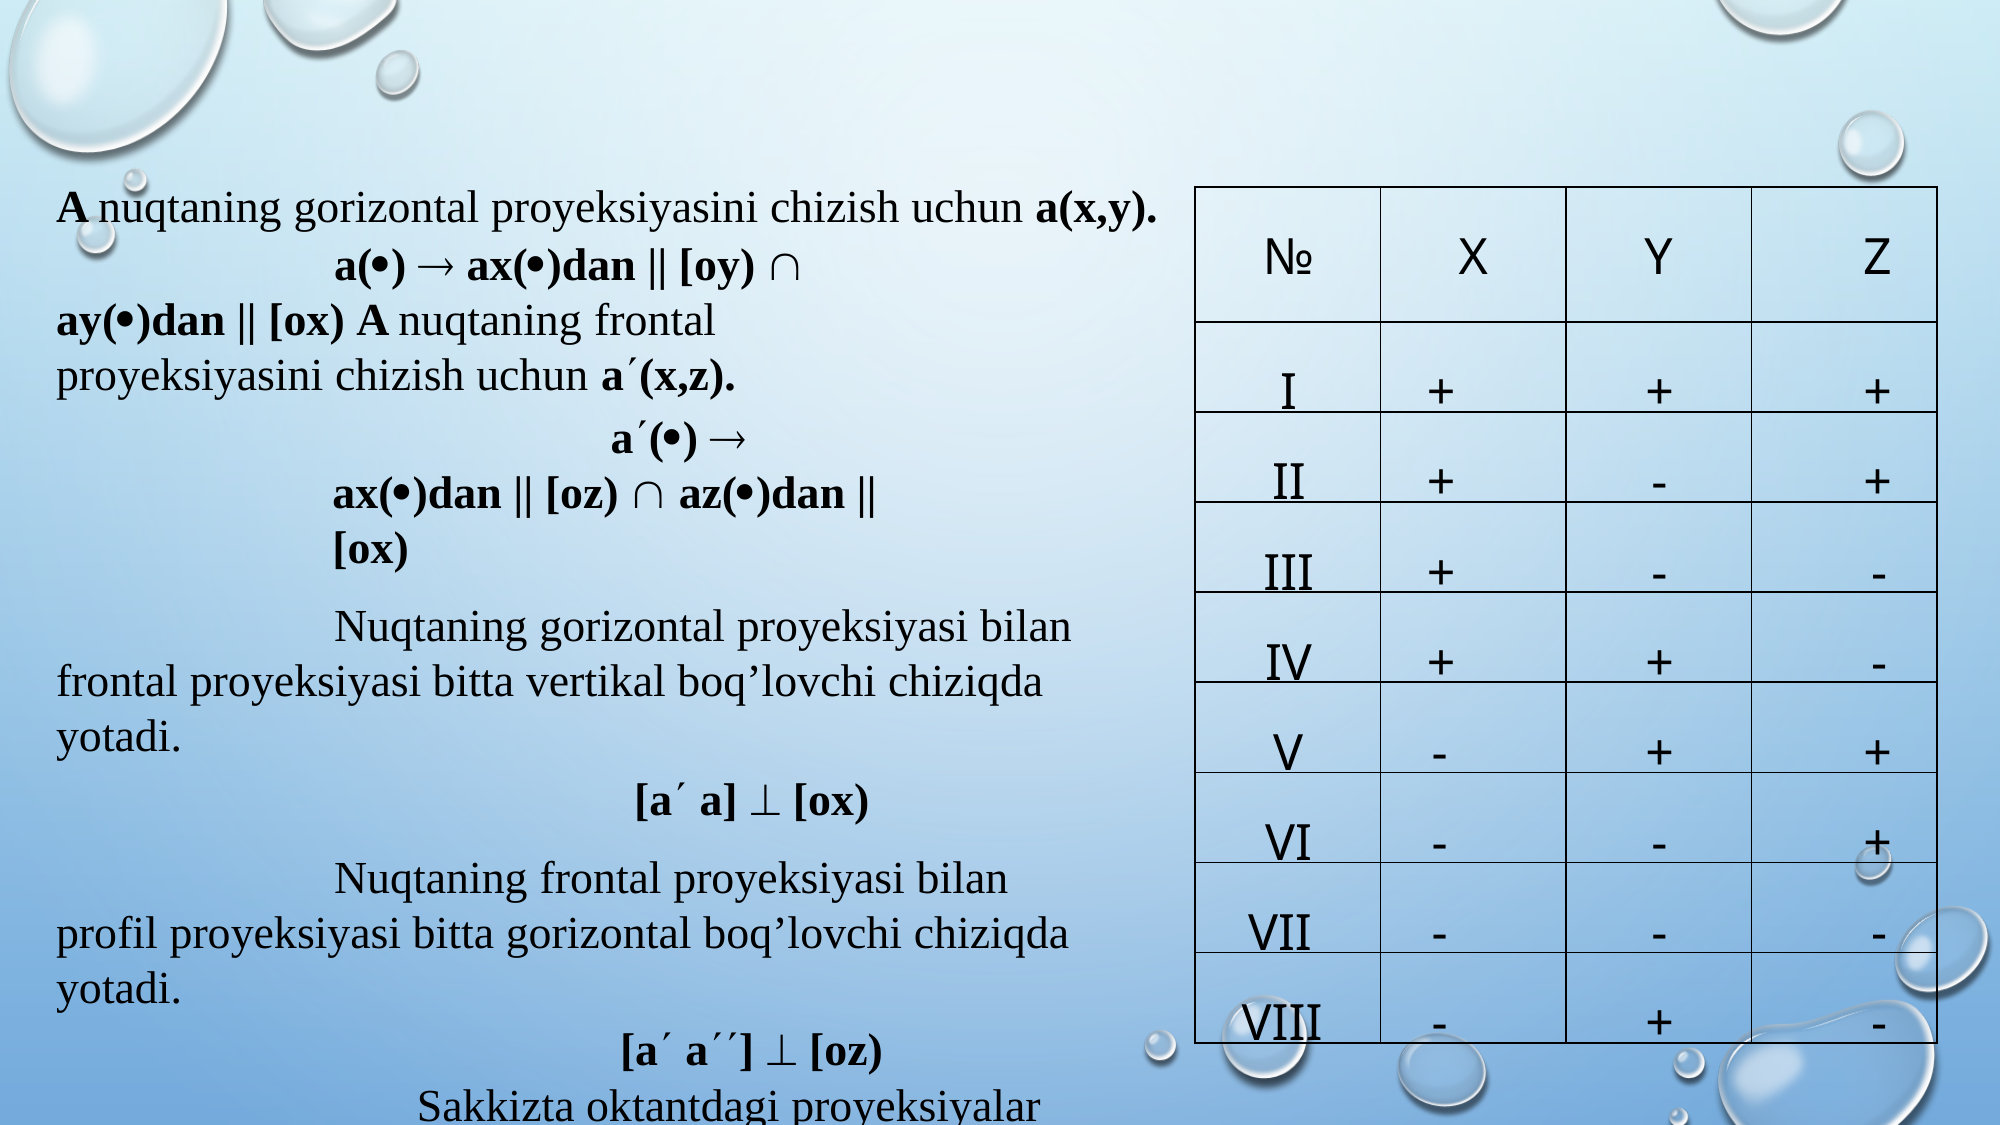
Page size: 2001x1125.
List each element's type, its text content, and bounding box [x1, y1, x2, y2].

table_cell - [1381, 863, 1565, 952]
table_cell - [1752, 863, 1936, 952]
table_cell VI [1196, 773, 1380, 862]
table_cell - [1567, 503, 1751, 591]
table_cell - [1752, 593, 1936, 681]
table_cell I [1196, 323, 1380, 411]
table_cell - [1752, 503, 1936, 591]
table_header Y [1567, 188, 1751, 321]
table_cell V [1196, 683, 1380, 772]
table_cell - [1381, 773, 1565, 862]
table_cell - [1567, 863, 1751, 952]
table_header № [1196, 188, 1380, 321]
table_cell + [1567, 683, 1751, 772]
table_cell - [1381, 683, 1565, 772]
table_cell + [1381, 503, 1565, 591]
table_header Z [1752, 188, 1936, 321]
table_cell II [1196, 413, 1380, 501]
table_cell + [1381, 413, 1565, 501]
picture [0, 0, 2000, 1125]
table_cell - [1567, 773, 1751, 862]
table_cell + [1752, 413, 1936, 501]
table_cell + [1752, 773, 1936, 862]
table_cell VIII [1196, 953, 1380, 1042]
table_cell - [1381, 953, 1565, 1042]
table_cell + [1567, 323, 1751, 411]
table_cell - [1567, 413, 1751, 501]
table_header X [1381, 188, 1565, 321]
table_cell + [1752, 323, 1936, 411]
table_cell + [1567, 593, 1751, 681]
table_cell III [1196, 503, 1380, 591]
table_cell + [1752, 683, 1936, 772]
table_cell IV [1196, 593, 1380, 681]
table_cell + [1567, 953, 1751, 1042]
table_cell + [1381, 593, 1565, 681]
table_cell VII [1196, 863, 1380, 952]
table_cell - [1752, 953, 1936, 1042]
text_box A nuqtaning gorizontal proyeksiyasini chizish uchun a(x,y). a(·) ® ax(·)dan || [oy) Ç ay(·)dan || [ox) A nuqtaning frontal proyeksiyasini chizish uchun a¢(x,z). a¢(·) ® ax(·)dan || [oz) Ç az(·)dan || [ox) Nuqtaning gorizontal proyeksiyasi bilan frontal proyeksiyasi bitta vertikal boq’lovchi chiziqda yotadi. [a¢ a] ^ [ox) Nuqtaning frontal proyeksiyasi bilan profil proyeksiyasi bitta gorizontal boq’lovchi chiziqda yotadi. [a¢ a¢¢] ^ [oz) Sakkizta oktantdagi proyeksiyalar o’qlarining ishoralari 1– jadvalda ko’rsatilgan. [0, 169, 1195, 1125]
table_cell + [1381, 323, 1565, 411]
